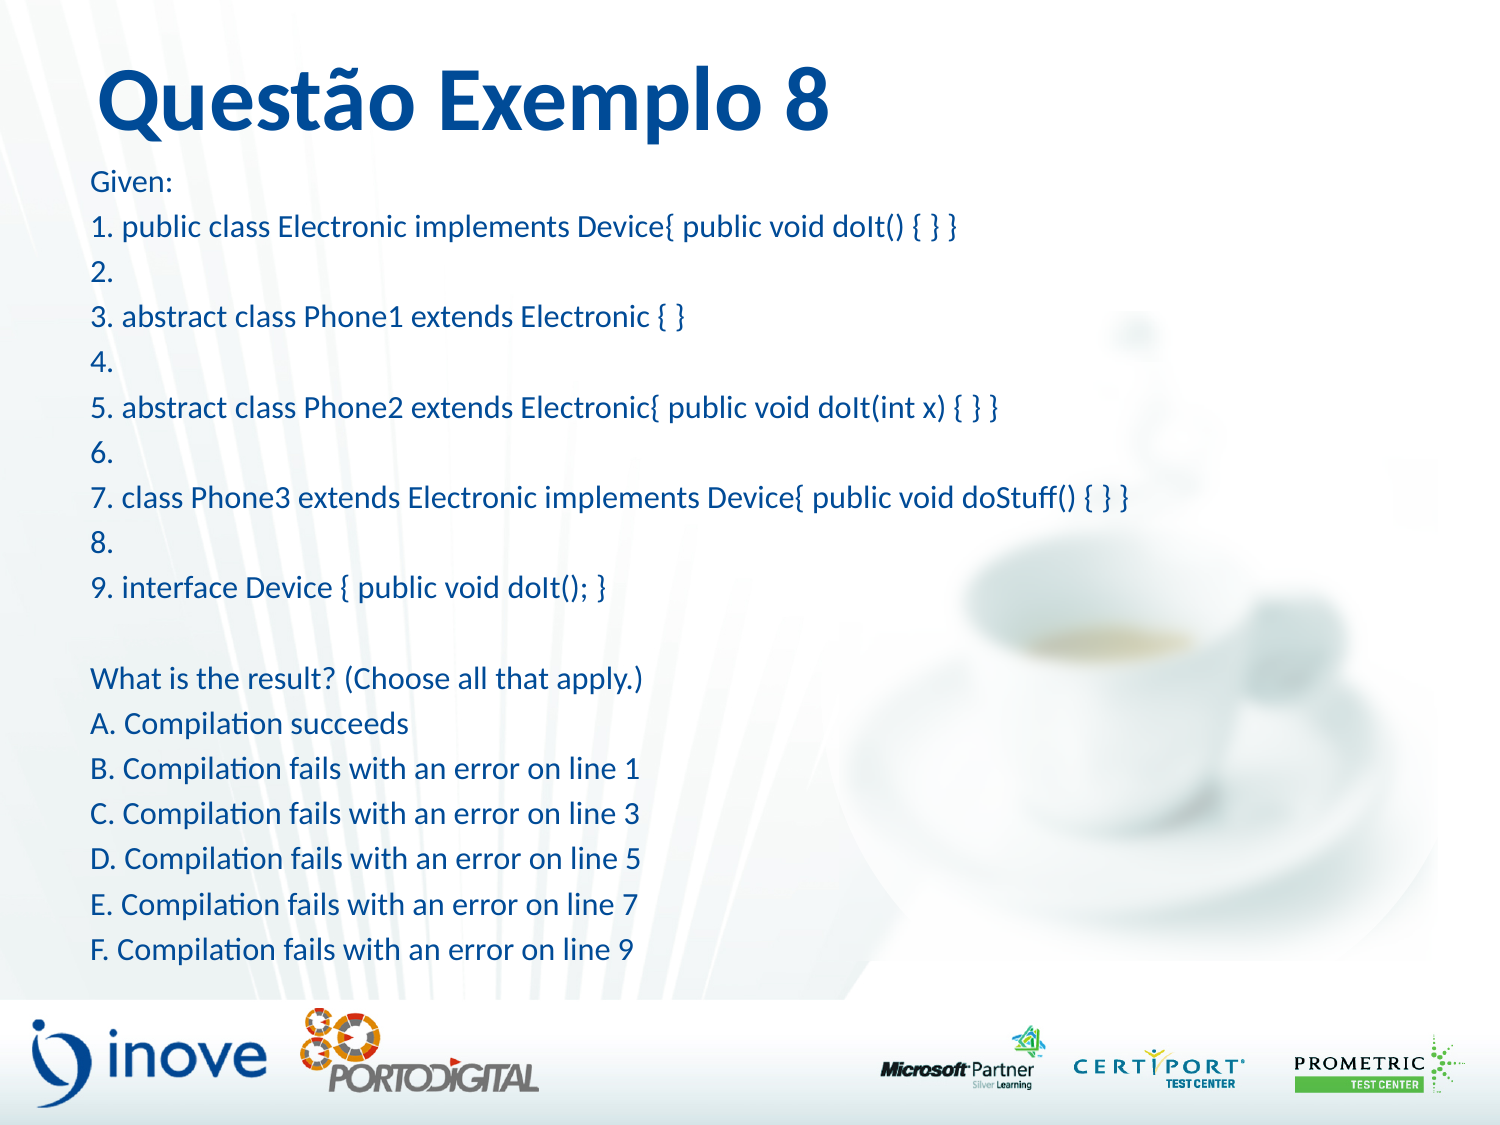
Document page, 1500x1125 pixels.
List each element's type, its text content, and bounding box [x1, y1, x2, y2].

title Questão Exemplo 8 [82, 0, 1432, 188]
list Given: 1. public class Electronic implements Device{ public void doIt() { } } 2. 3. abstract class Phone1 extends Electronic { } 4. 5. abstract class Phone2 extends Electronic{ public void doIt(int x) { } } 6. 7. class Phone3 extends Electronic implements Device{ public void doStuff() { } } 8. 9. interface Device { public void doIt(); } What is the result? (Choose all that apply.) A. Compilation succeeds B. Compilation fails with an error on line 1 C. Compilation fails with an error on line 3 D. Compilation fails with an error on line 5 E. Compilation fails with an error on line 7 F. Compilation fails with an error on line 9 [75, 152, 1425, 1005]
picture [0, 0, 1500, 1125]
